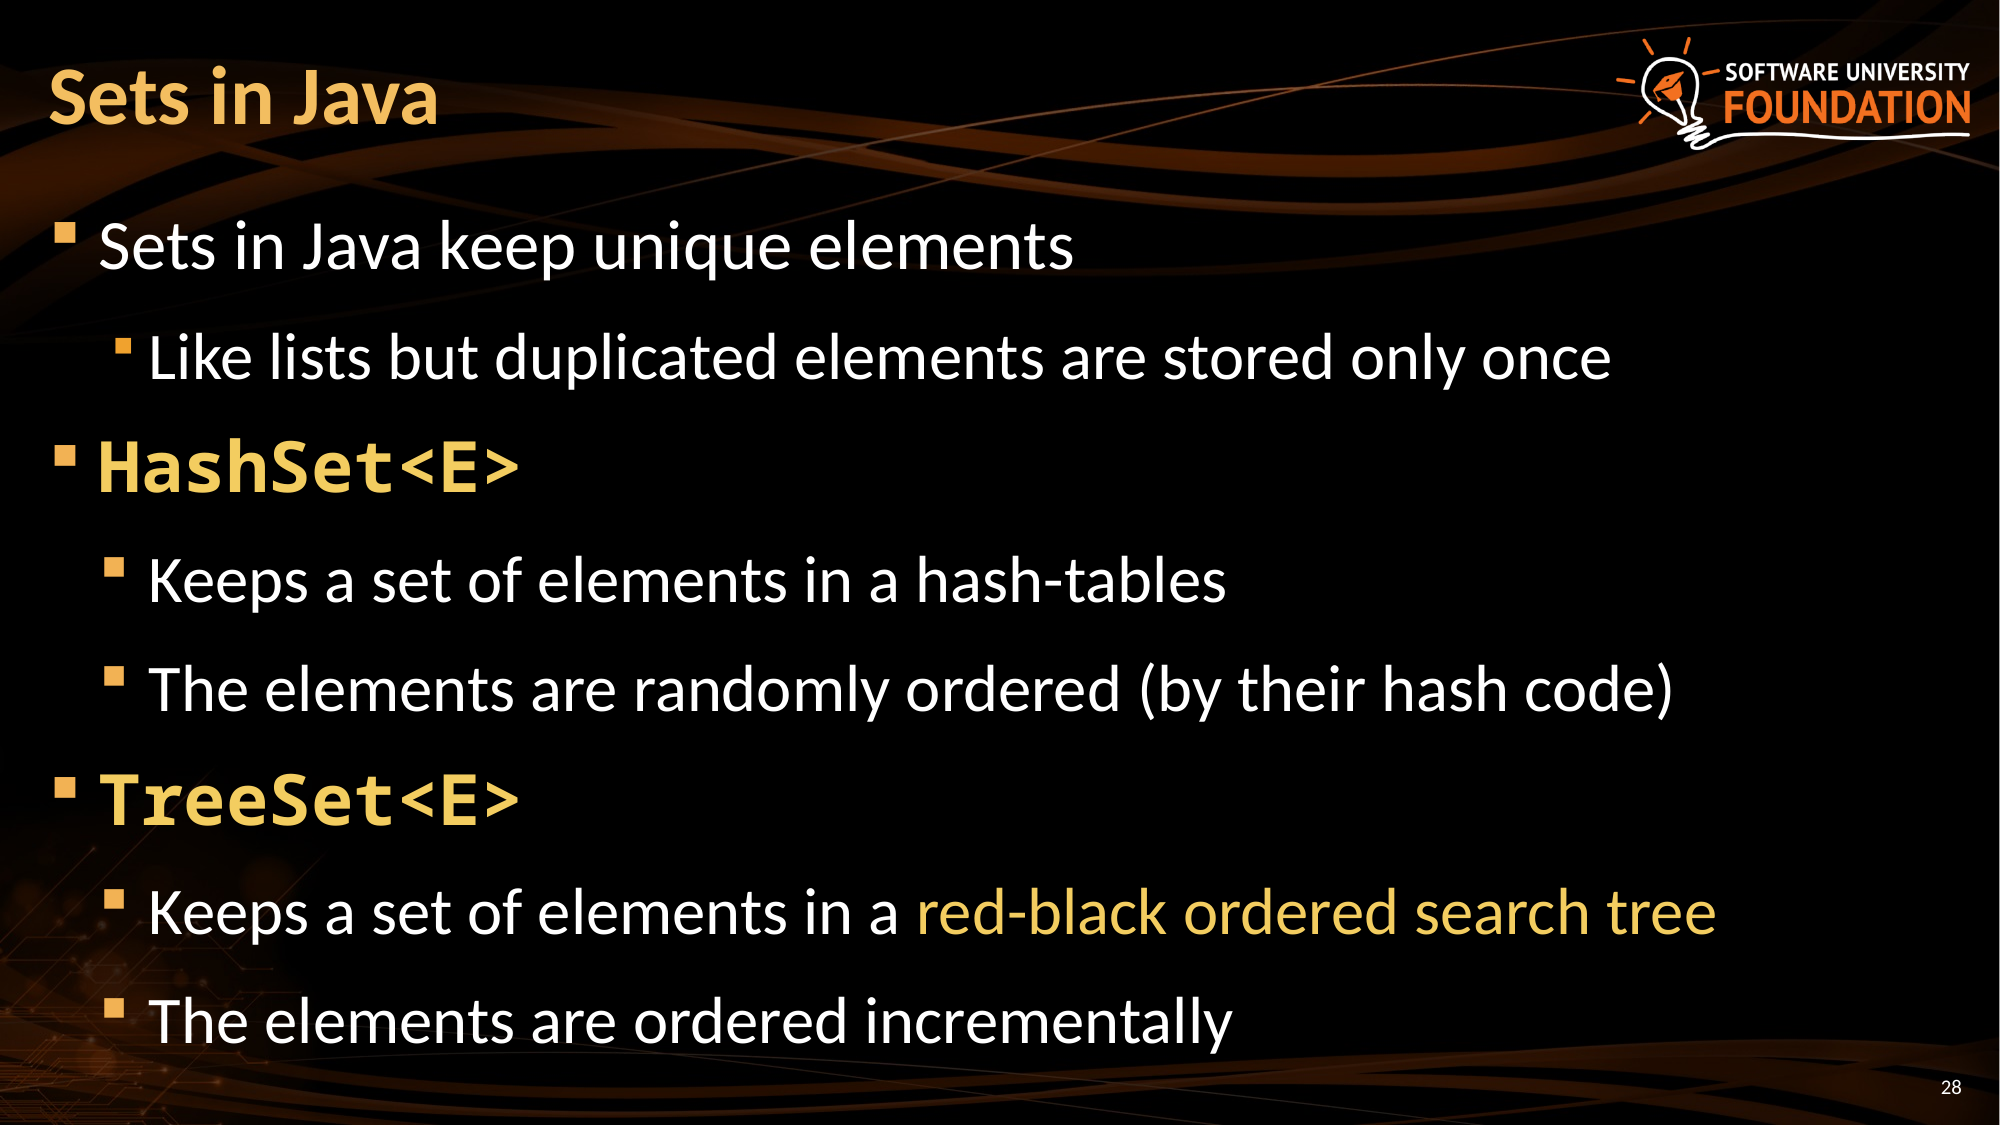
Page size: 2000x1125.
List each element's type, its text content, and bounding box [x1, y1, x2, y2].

list Sets in Java keep unique elements Like lists but duplicated elements are stored only once HashSet<E> Keeps a set of elements in a hash-tables The elements are randomly ordered (by their hash code) TreeSet<E> Keeps a set of elements in a red-black ordered search tree The elements are ordered incrementally [31, 188, 1968, 1103]
picture [0, 0, 2000, 1125]
title Sets in Java [30, 6, 1602, 189]
